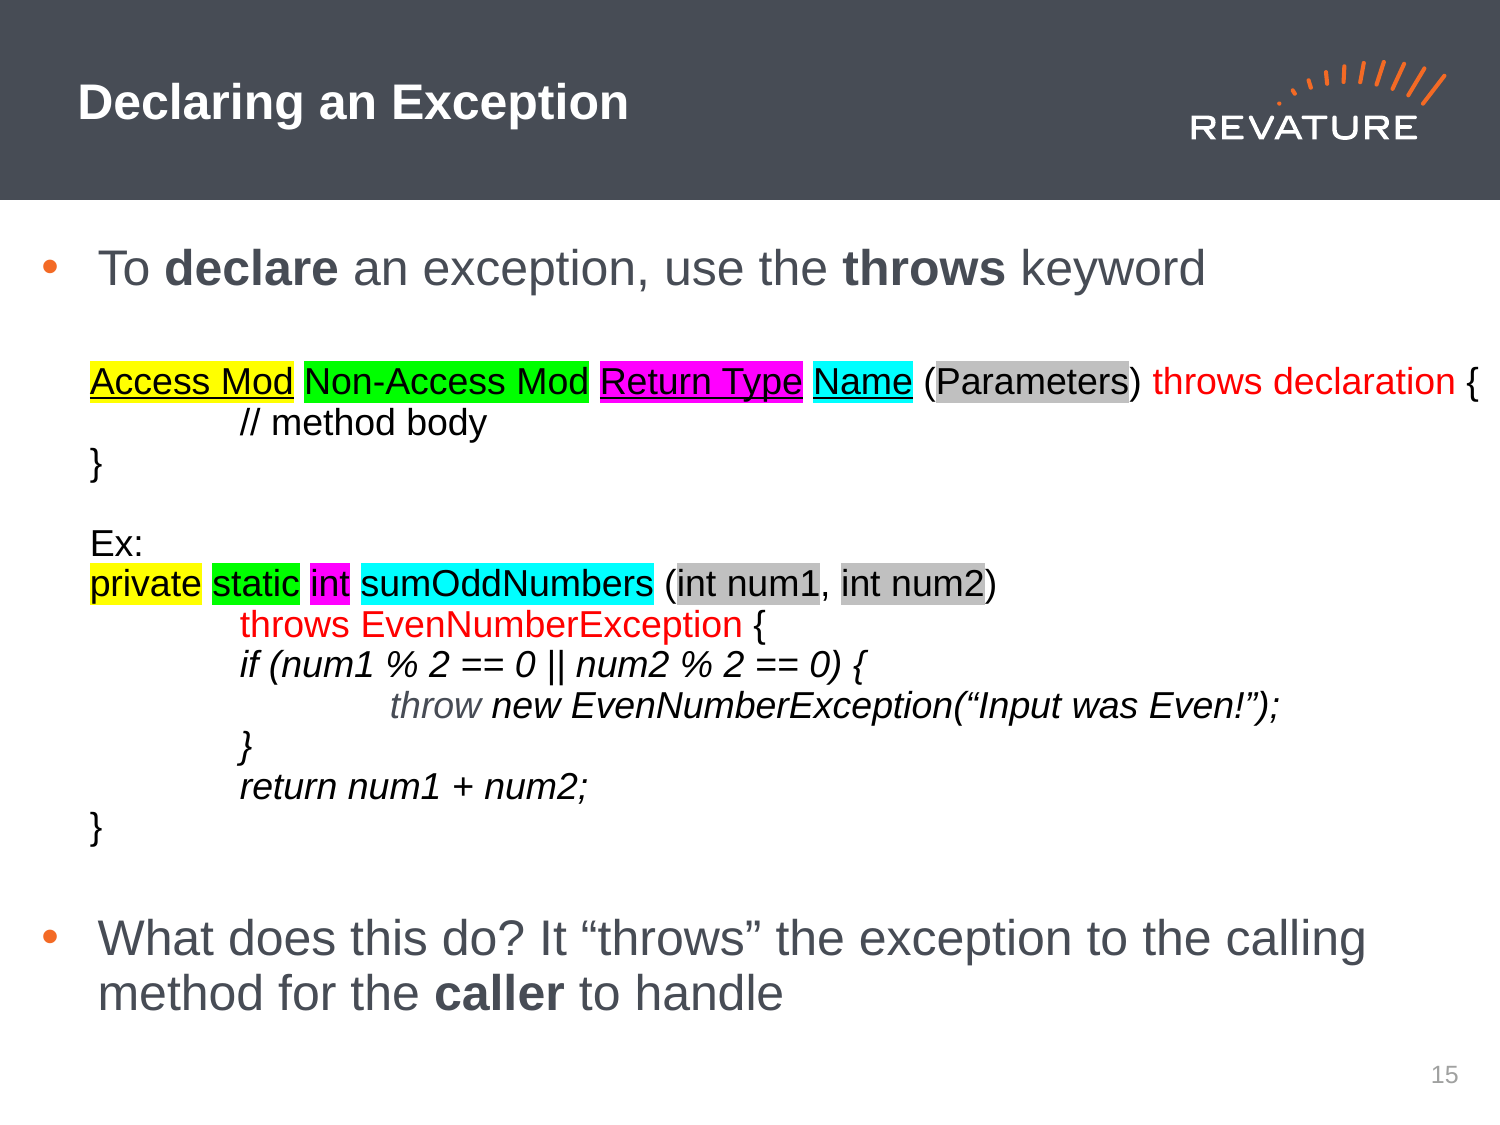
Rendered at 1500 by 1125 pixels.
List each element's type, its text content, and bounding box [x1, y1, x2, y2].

list To declare an exception, use the throws keyword What does this do? It “throws” the exception to the calling method for the caller to handle [26, 856, 1500, 1104]
slide_number 14 [1332, 1043, 1474, 1104]
text_box Access Mod Non-Access Mod Return Type Name (Parameters) throws declaration { // method body } Ex: private static int sumOddNumbers (int num1, int num2) throws EvenNumberException { if (num1 % 2 == 0 || num2 % 2 == 0) { throw new EvenNumberException(“Input was Even!”); } return num1 + num2; } [0, 354, 1500, 856]
title Declaring an Exception [62, 0, 1084, 200]
list To declare an exception, use the throws keyword What does this do? It “throws” the exception to the calling method for the caller to handle [26, 234, 1500, 354]
